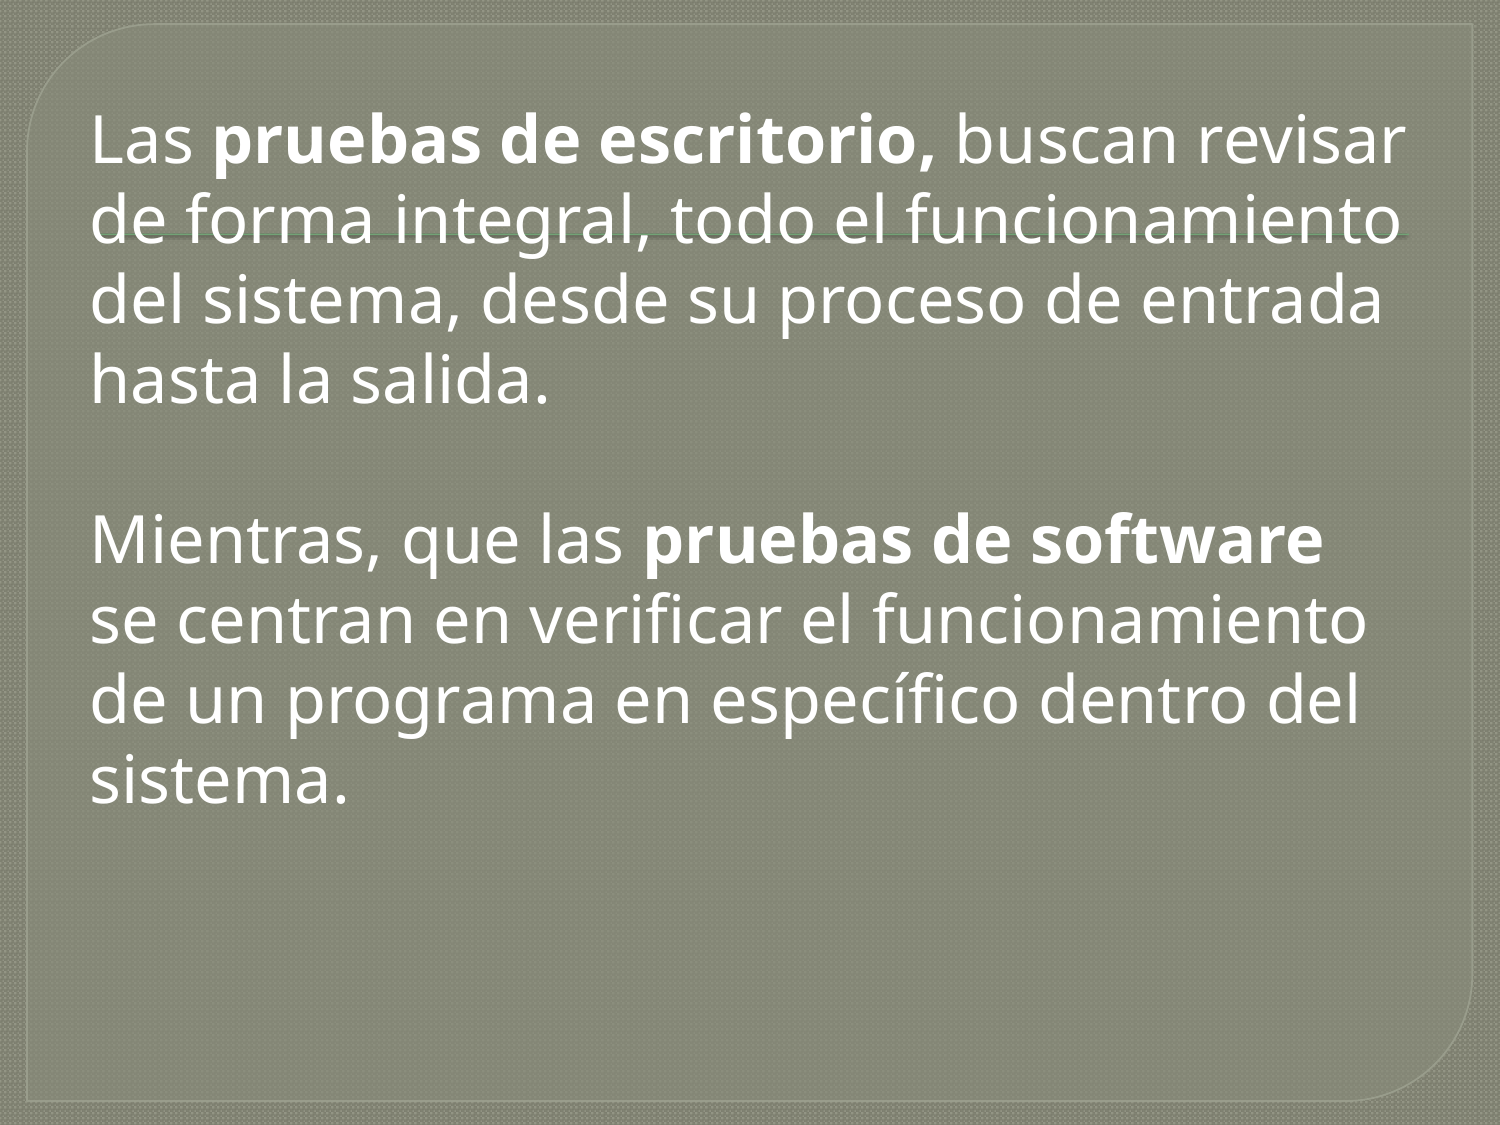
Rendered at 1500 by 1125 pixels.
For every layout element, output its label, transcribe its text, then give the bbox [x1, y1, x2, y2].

list Las pruebas de escritorio, buscan revisar de forma integral, todo el funcionamiento del sistema, desde su proceso de entrada hasta la salida. Mientras, que las pruebas de software se centran en verificar el funcionamiento de un programa en específico dentro del sistema. [75, 90, 1425, 1013]
